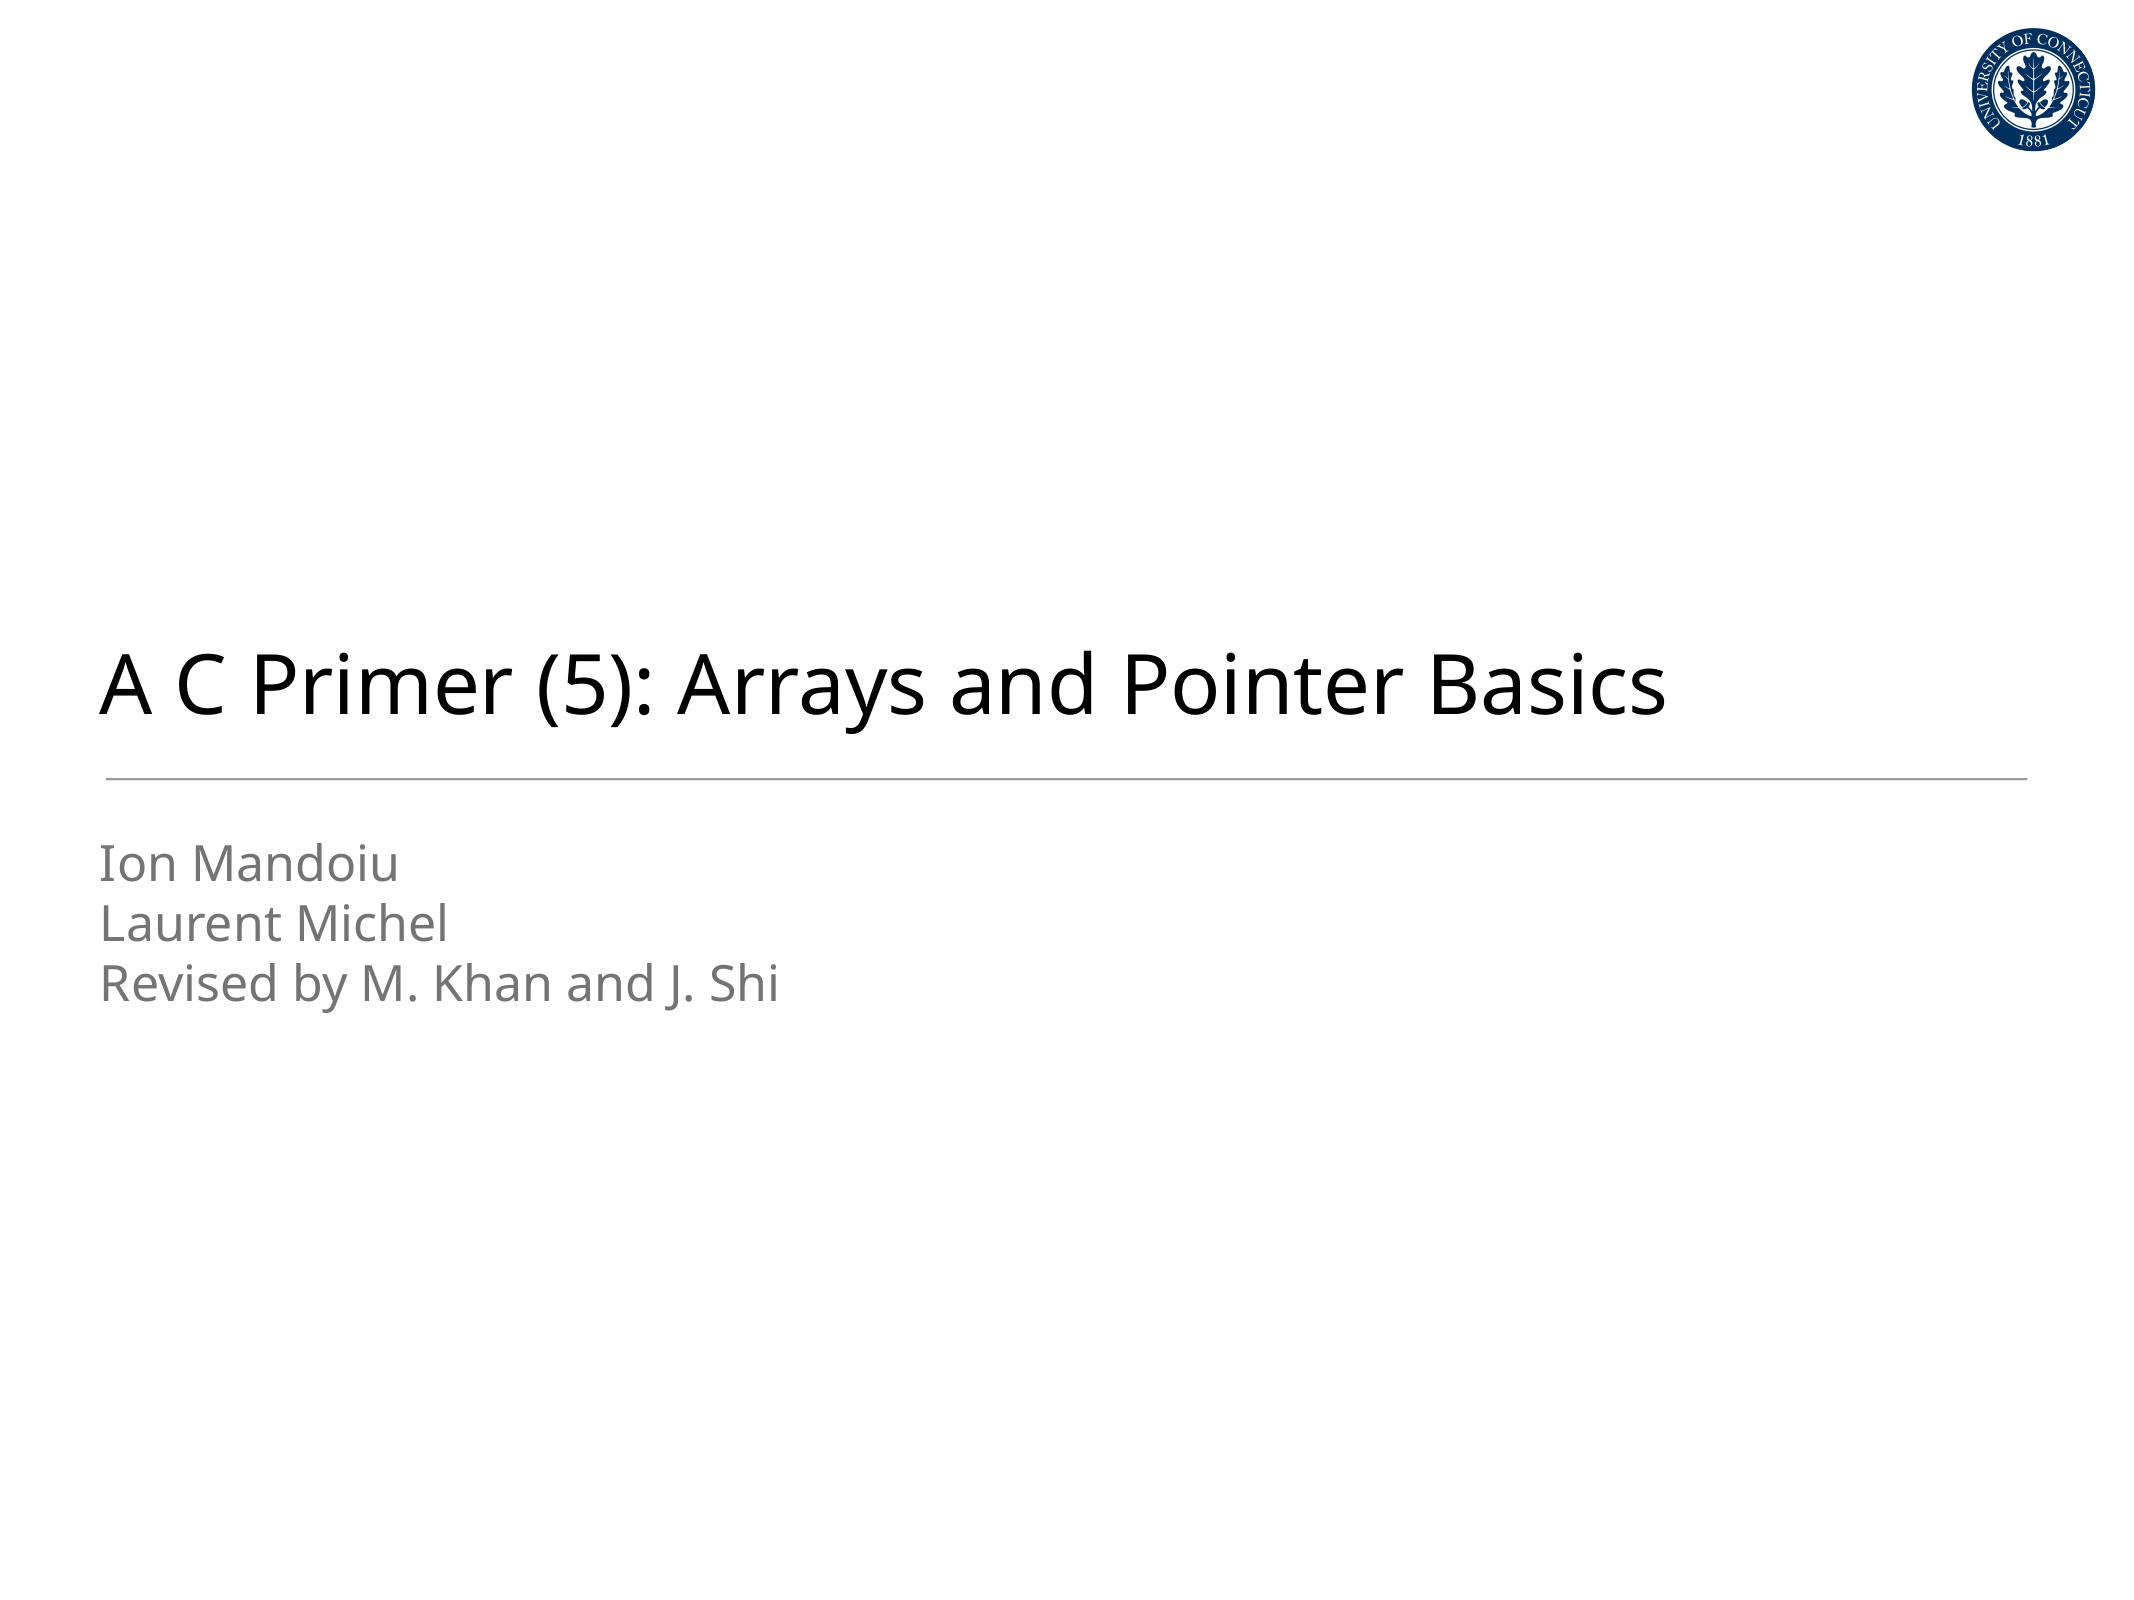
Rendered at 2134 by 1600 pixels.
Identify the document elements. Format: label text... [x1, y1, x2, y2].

subtitle Ion Mandoiu Laurent Michel Revised by M. Khan and J. Shi [93, 824, 2041, 1347]
picture [1970, 26, 2096, 152]
title A C Primer (5): Arrays and Pointer Basics [93, 216, 2041, 738]
